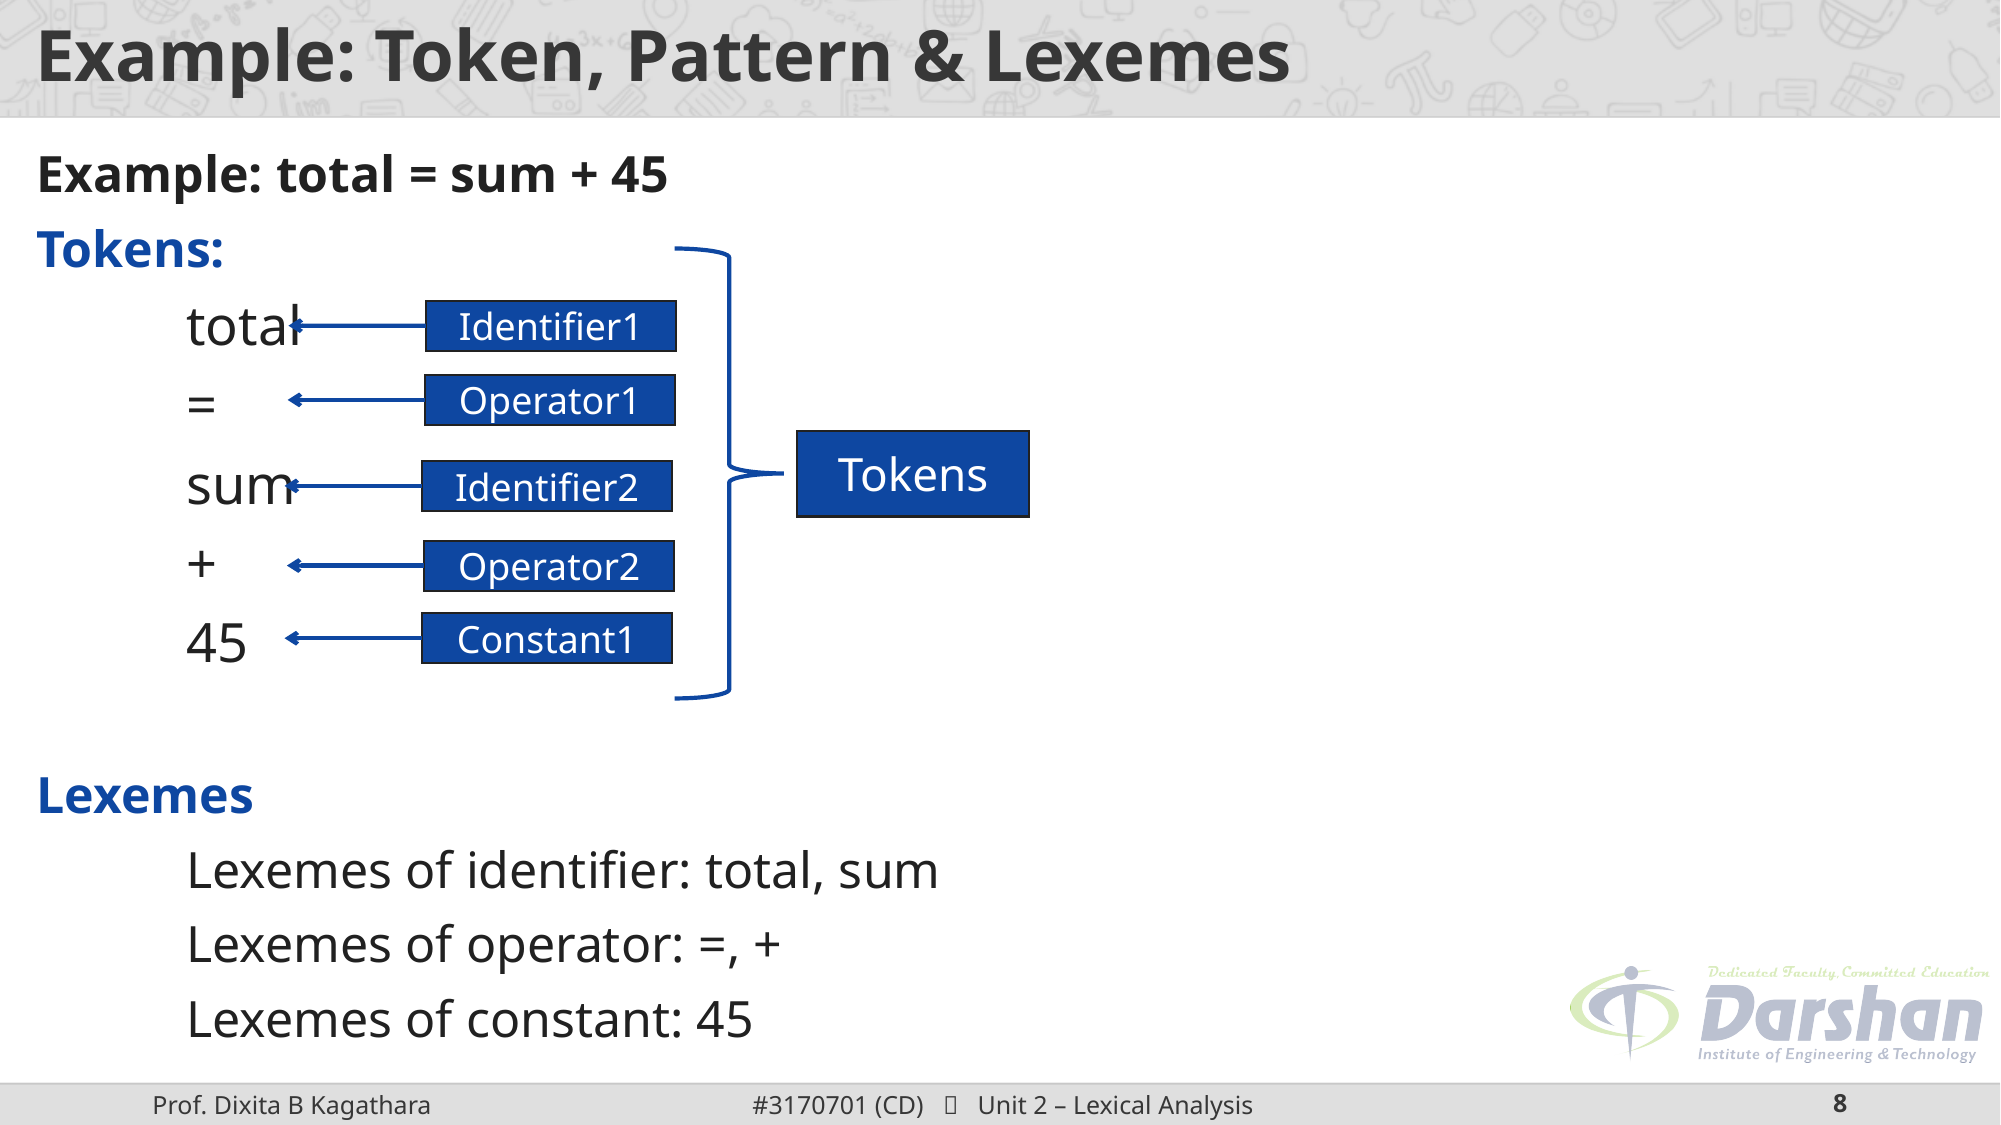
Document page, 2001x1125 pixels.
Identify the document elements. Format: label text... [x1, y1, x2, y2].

text_box Constant1 [421, 612, 673, 664]
text_box Identifier2 [421, 460, 673, 512]
text_box Operator1 [424, 374, 674, 426]
text_box Tokens [796, 430, 1030, 518]
text_box Identifier1 [425, 300, 674, 352]
text_box Operator2 [423, 540, 674, 592]
title Example: Token, Pattern & Lexemes [0, 0, 2000, 117]
text_box 2 [1570, 966, 1990, 1063]
text_box [674, 247, 784, 699]
list Example: total = sum + 45 Tokens: total = sum + 45 Lexemes Lexemes of identifier: total, sum Lexemes of operator: =, + Lexemes of constant: 45 [21, 141, 1979, 1059]
